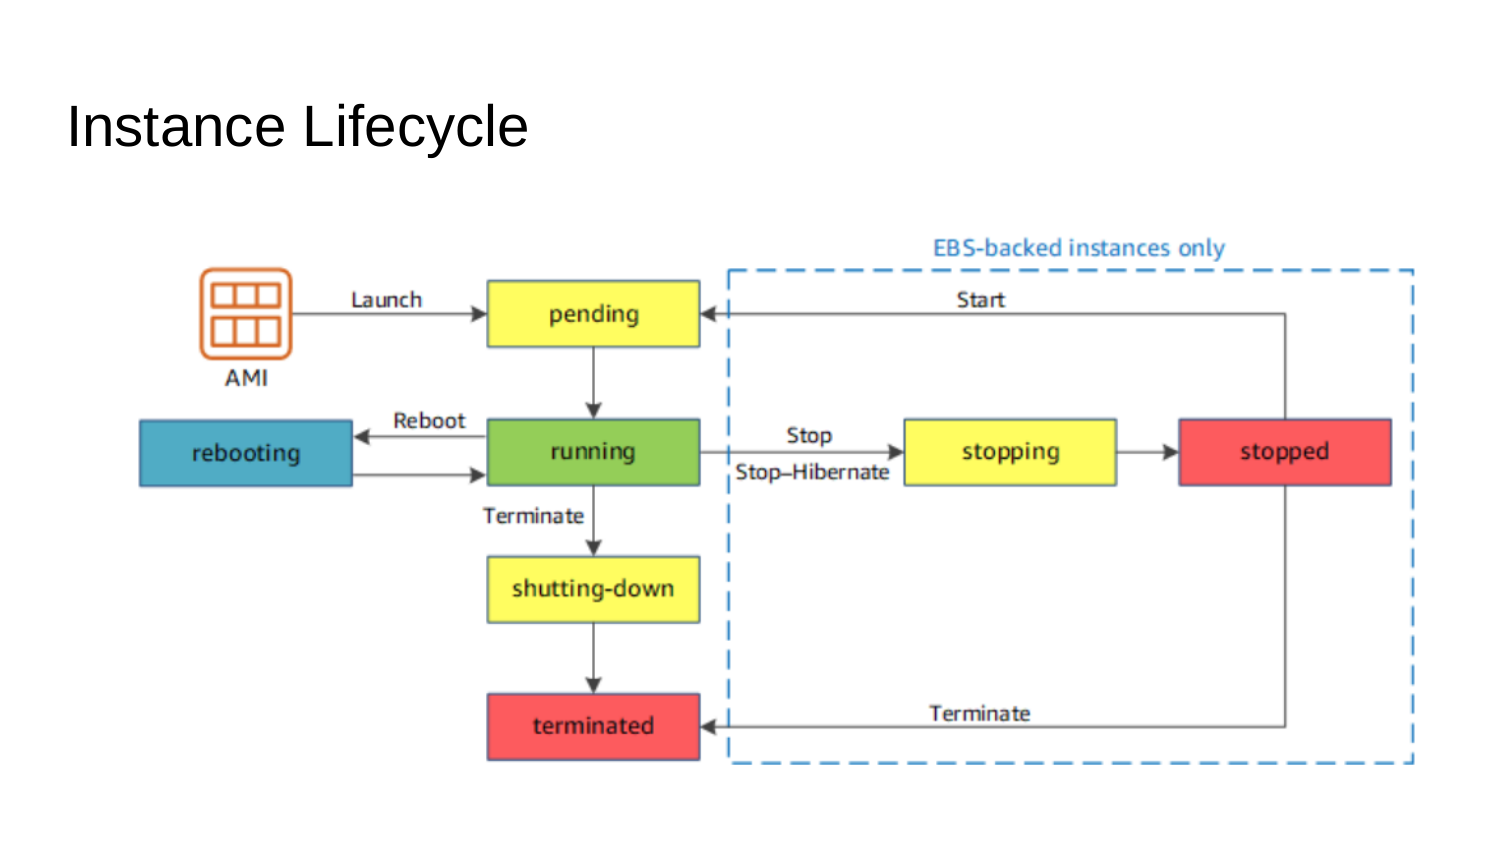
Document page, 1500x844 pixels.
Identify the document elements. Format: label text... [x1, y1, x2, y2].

title Instance Lifecycle [51, 72, 1449, 167]
picture [86, 166, 1462, 834]
